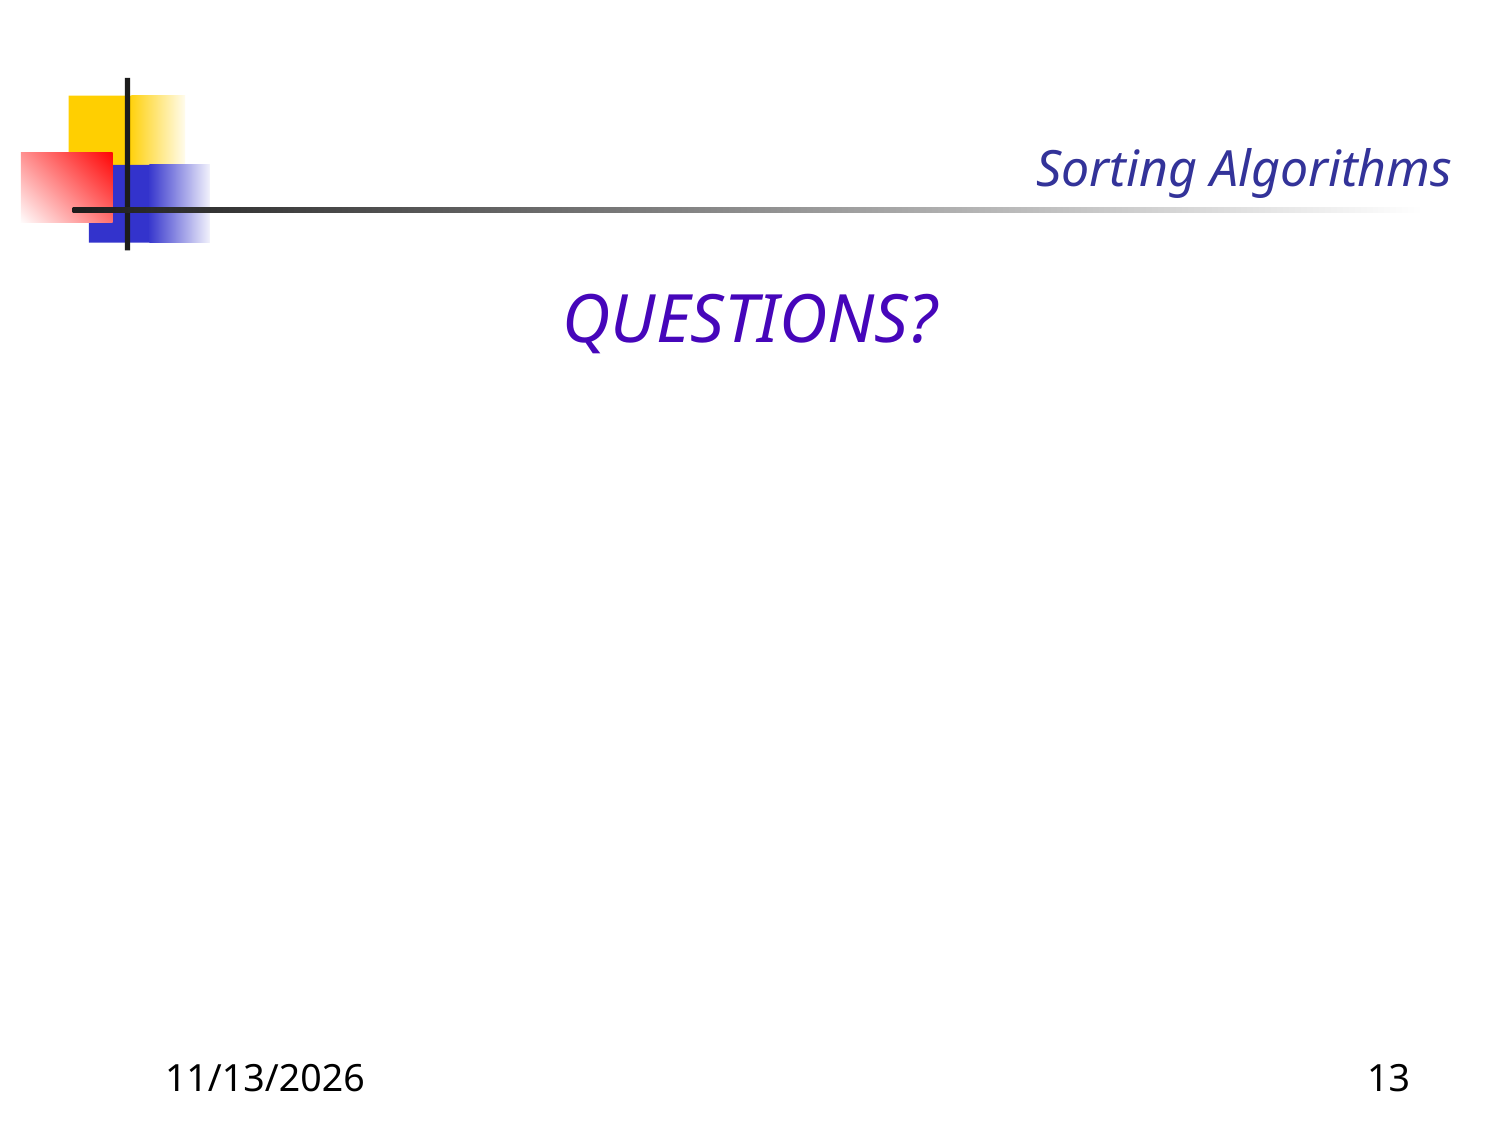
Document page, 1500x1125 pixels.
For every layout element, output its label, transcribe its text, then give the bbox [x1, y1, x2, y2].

title Sorting Algorithms [188, 16, 1468, 205]
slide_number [150, 1037, 463, 1113]
slide_number 13 [1112, 1037, 1425, 1113]
list QUESTIONS? [97, 268, 1469, 1006]
